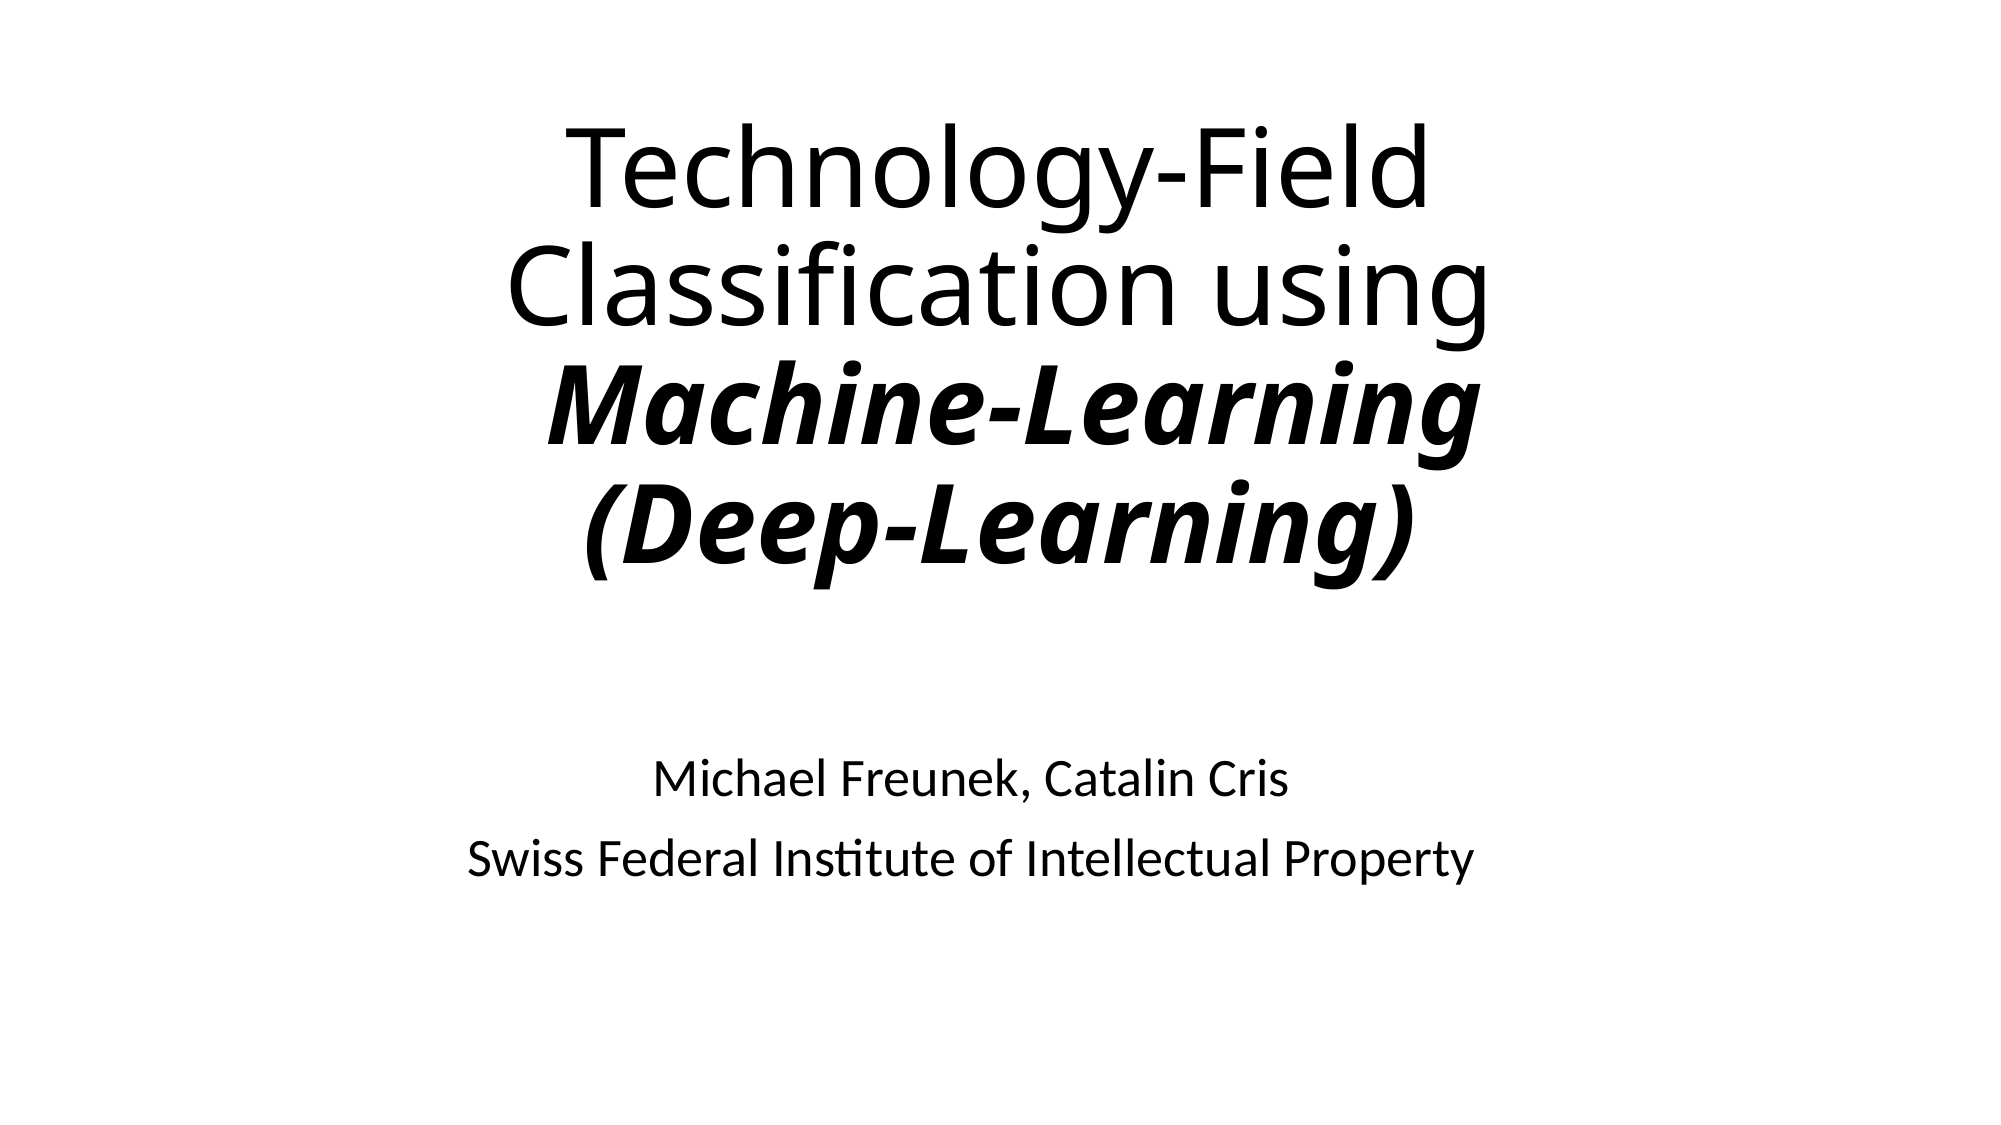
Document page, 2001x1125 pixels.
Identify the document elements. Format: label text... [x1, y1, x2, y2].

subtitle Michael Freunek, Catalin Cris Swiss Federal Institute of Intellectual Property [183, 742, 1761, 941]
title Technology-Field Classification using Machine-Learning (Deep-Learning) [249, 104, 1750, 595]
